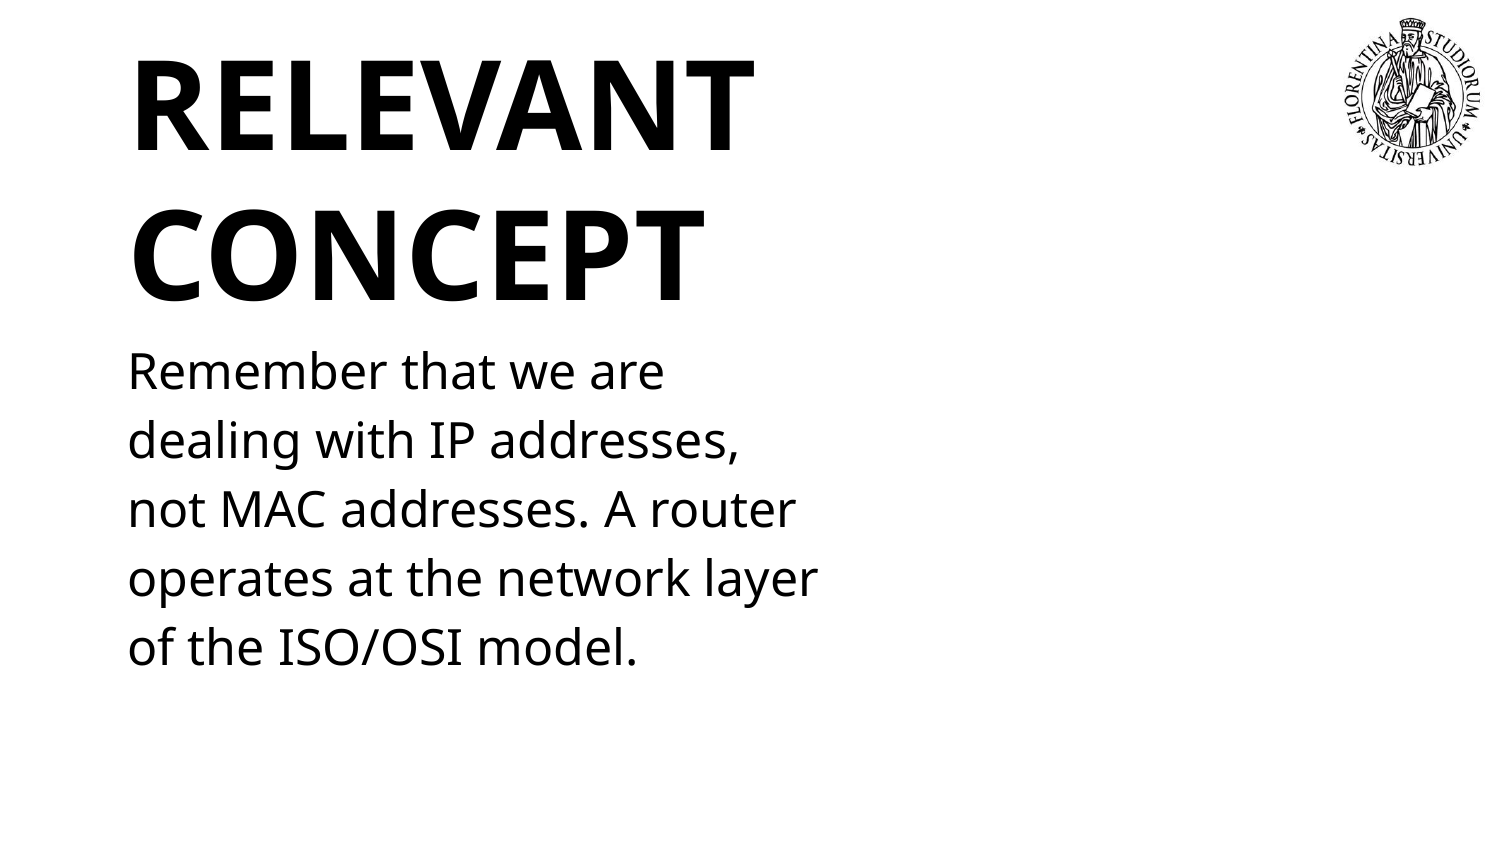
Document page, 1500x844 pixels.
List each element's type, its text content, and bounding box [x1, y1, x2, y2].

subtitle Remember that we are dealing with IP addresses, not MAC addresses. A router operates at the network layer of the ISO/OSI model. [112, 315, 840, 445]
title RELEVANT CONCEPT [112, 150, 840, 315]
picture [1338, 11, 1485, 169]
